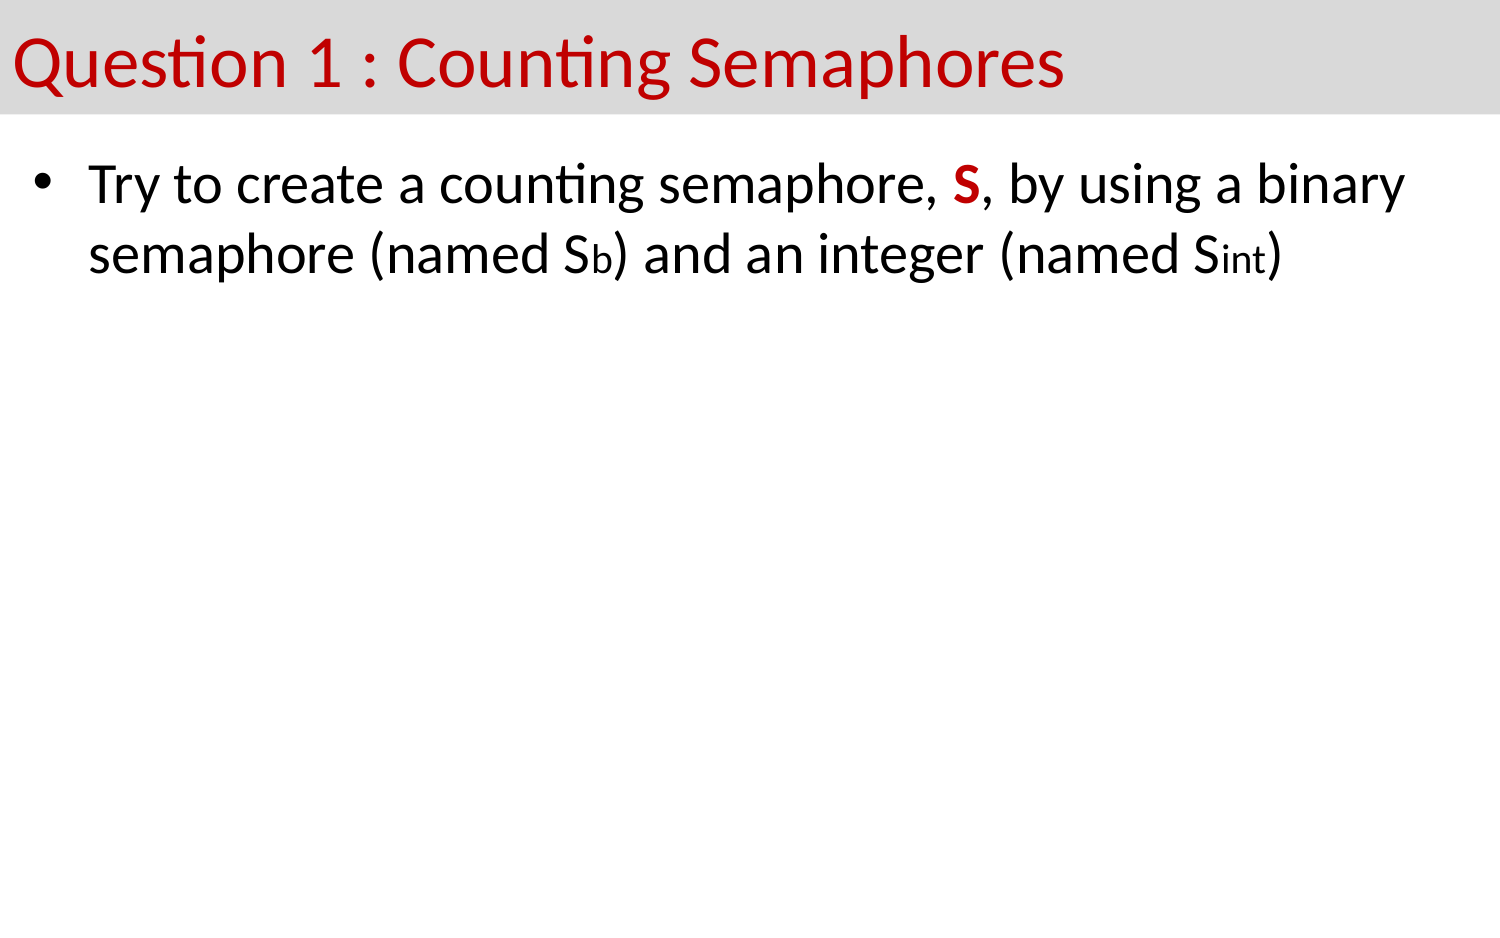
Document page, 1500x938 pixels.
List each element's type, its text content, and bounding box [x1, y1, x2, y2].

subtitle Try to create a counting semaphore, S, by using a binary semaphore (named Sb) and an integer (named Sint) [17, 138, 1483, 918]
title Question 1 : Counting Semaphores [0, 0, 1500, 115]
